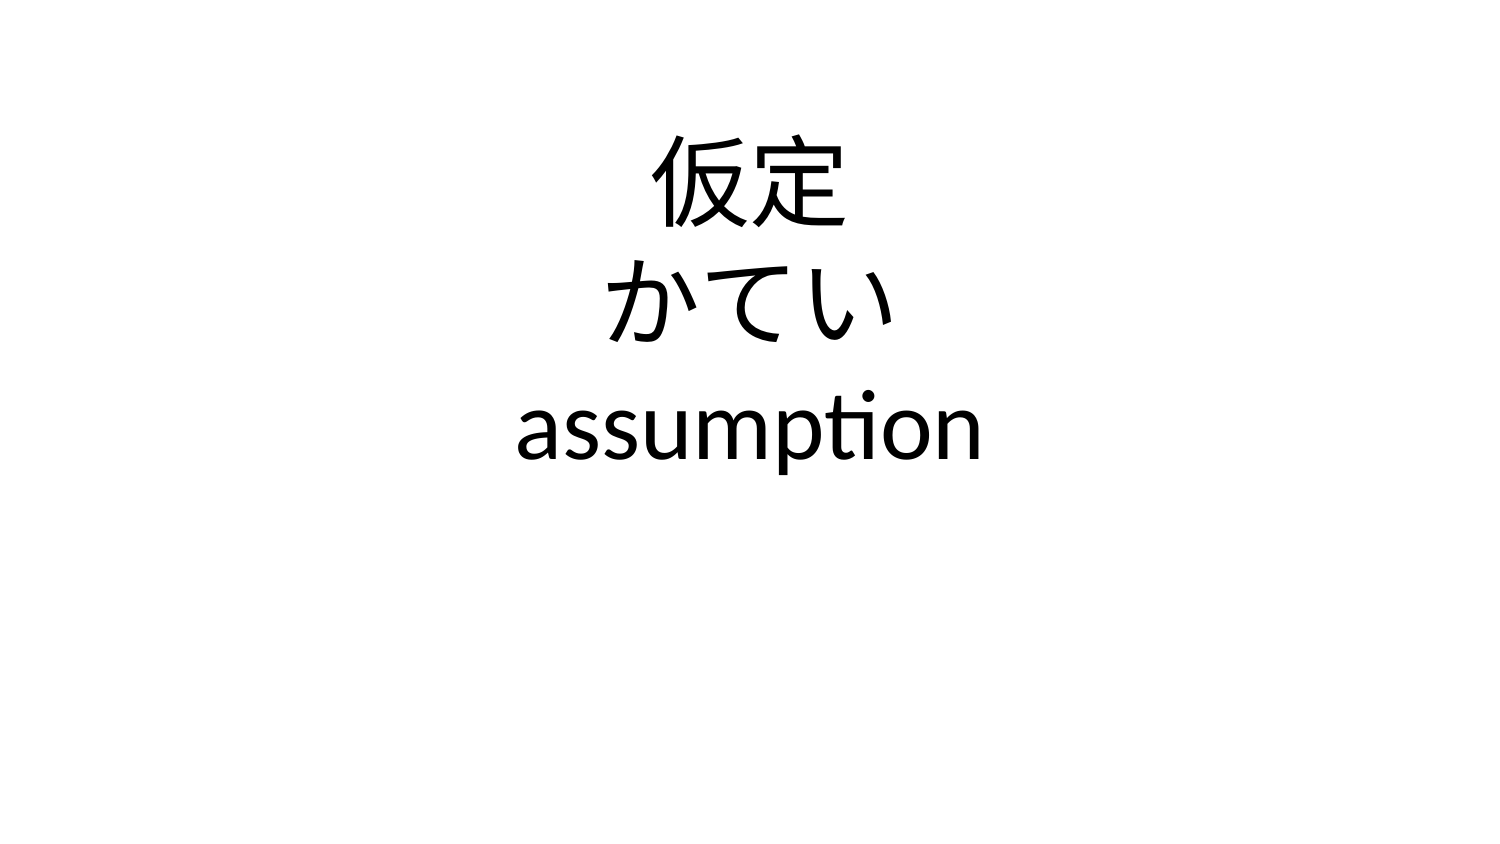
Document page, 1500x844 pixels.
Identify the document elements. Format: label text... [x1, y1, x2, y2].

text_box 仮定 かてい assumption [0, 149, 1500, 450]
